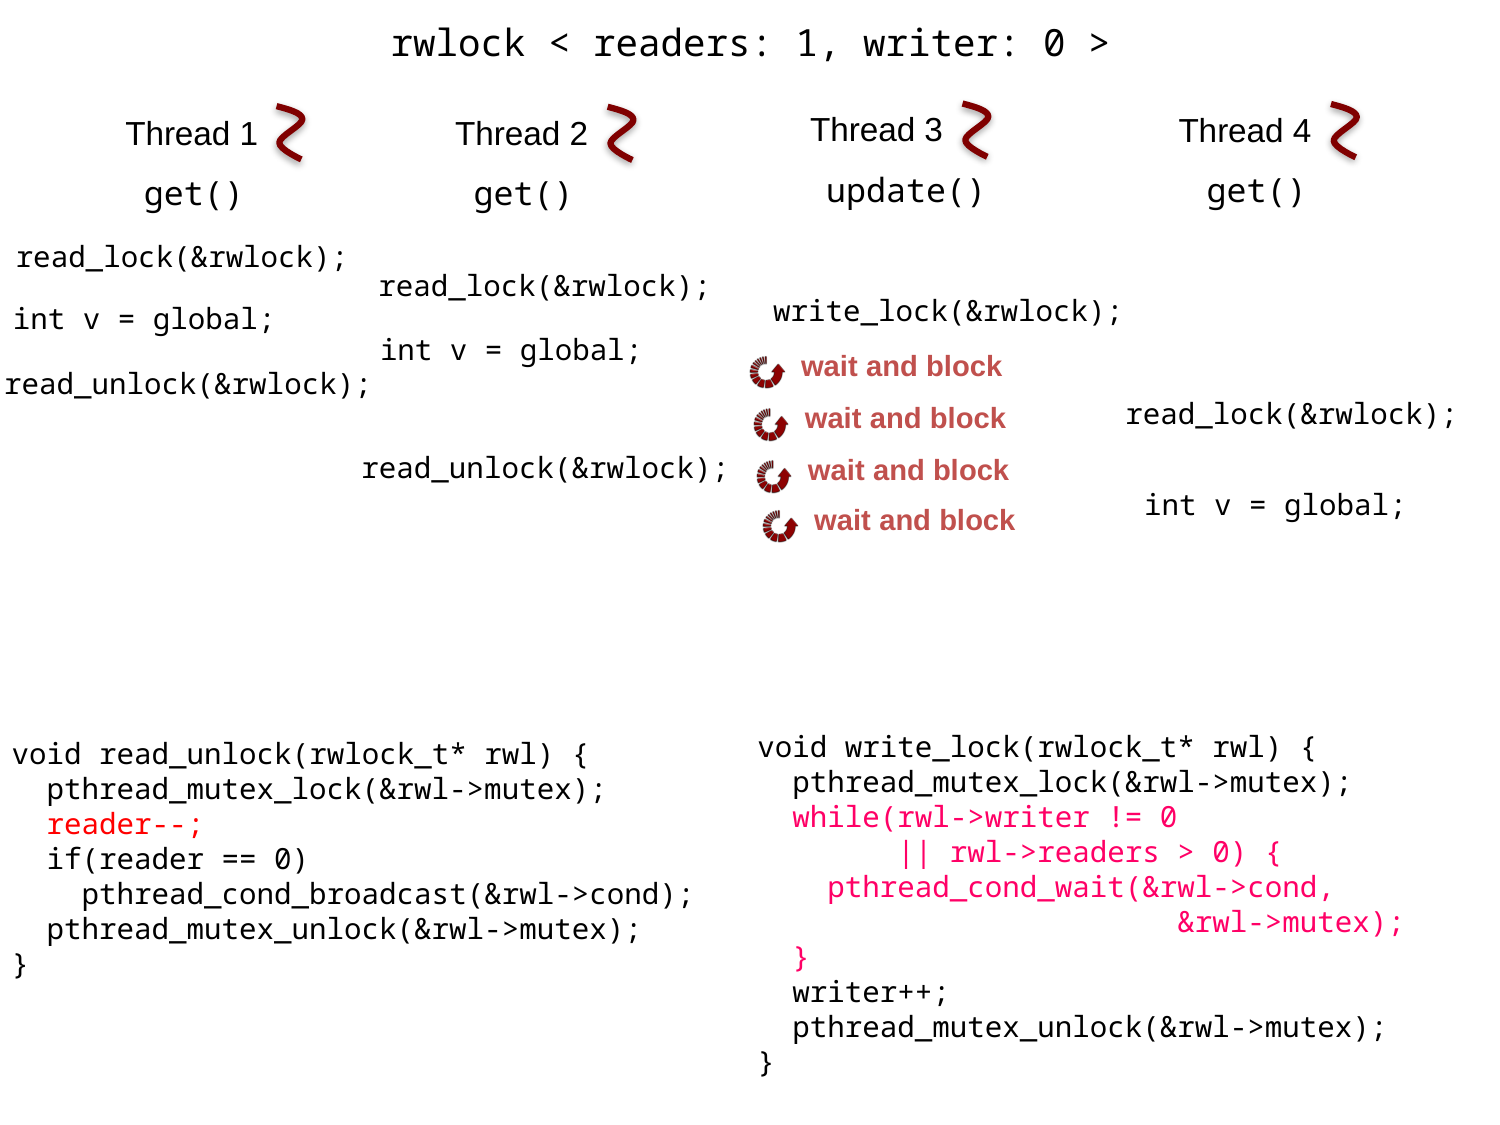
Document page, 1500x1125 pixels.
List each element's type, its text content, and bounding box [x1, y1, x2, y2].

text_box void read_unlock(rwlock_t* rwl) { pthread_mutex_lock(&rwl->mutex); reader--; if(reader == 0) pthread_cond_broadcast(&rwl->cond); pthread_mutex_unlock(&rwl->mutex); } [0, 727, 758, 988]
text_box update() [811, 161, 1001, 217]
text_box read_lock(&rwlock); [346, 259, 726, 310]
text_box write_lock(&rwlock); [740, 285, 1138, 335]
picture [742, 346, 792, 396]
text_box int v = global; [0, 293, 291, 343]
text_box get() [458, 165, 589, 220]
text_box wait and block [801, 444, 1067, 493]
text_box [607, 104, 636, 162]
text_box wait and block [804, 493, 1074, 544]
text_box void write_lock(rwlock_t* rwl) { pthread_mutex_lock(&rwl->mutex); while(rwl->writer != 0 || rwl->readers > 0) { pthread_cond_wait(&rwl->cond, &rwl->mutex); } writer++; pthread_mutex_unlock(&rwl->mutex); } [742, 721, 1477, 1086]
text_box rwlock < readers: 1, writer: 0 > [375, 11, 1126, 72]
text_box wait and block [786, 339, 1061, 390]
text_box wait and block [797, 391, 1064, 442]
text_box [1330, 101, 1359, 160]
text_box read_unlock(&rwlock); [0, 357, 387, 408]
text_box read_lock(&rwlock); [0, 230, 364, 281]
text_box Thread 4 [1163, 101, 1327, 157]
picture [746, 399, 796, 449]
text_box Thread 2 [440, 104, 604, 160]
text_box get() [1191, 161, 1322, 216]
text_box [276, 104, 305, 162]
text_box get() [129, 165, 259, 220]
text_box int v = global; [1111, 478, 1422, 529]
text_box int v = global; [347, 323, 658, 374]
text_box Thread 1 [110, 104, 274, 160]
text_box [961, 101, 991, 159]
text_box read_unlock(&rwlock); [329, 441, 744, 492]
picture [749, 451, 805, 550]
text_box Thread 3 [795, 101, 959, 156]
text_box read_lock(&rwlock); [1093, 388, 1473, 438]
